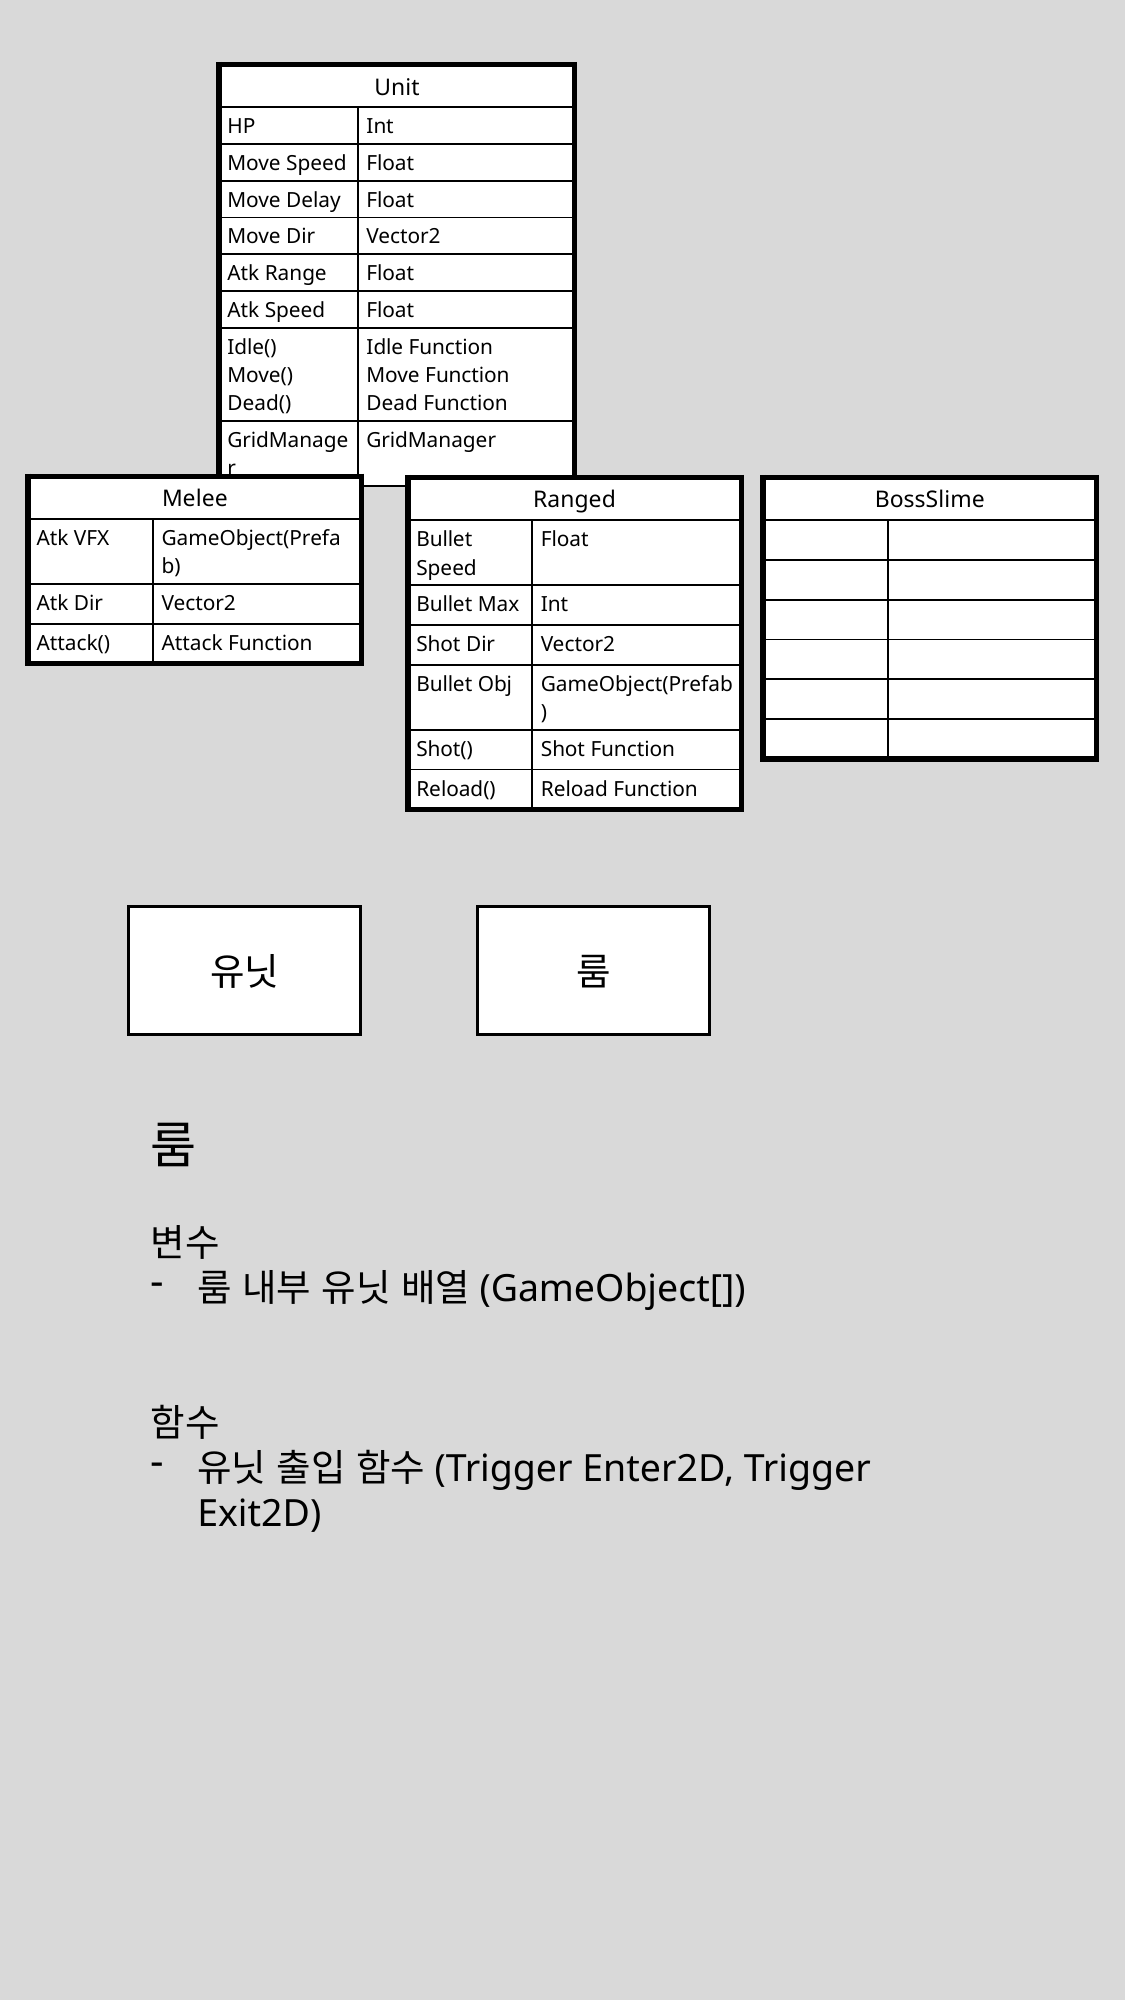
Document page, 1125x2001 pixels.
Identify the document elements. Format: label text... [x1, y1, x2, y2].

table_cell Idle Function Move Function Dead Function [359, 329, 572, 420]
table_header Unit [222, 67, 572, 106]
table_cell GameObject(Prefab) [154, 520, 359, 583]
table_cell Move Speed [222, 145, 357, 180]
table_cell HP [222, 108, 357, 143]
table_cell [889, 680, 1094, 718]
table_cell Attack() [31, 625, 152, 661]
table_cell [766, 720, 887, 756]
table_cell Vector2 [154, 585, 359, 623]
table_header Melee [31, 479, 359, 518]
table_cell Float [533, 521, 739, 584]
table_cell Float [359, 145, 572, 180]
table_cell Float [359, 182, 572, 217]
table_cell Atk VFX [31, 520, 152, 583]
table_cell GridManager [222, 422, 357, 474]
table_cell [766, 680, 887, 718]
table_cell [766, 521, 887, 559]
table_cell Float [359, 255, 572, 290]
table_cell Attack Function [154, 625, 359, 661]
table_cell Vector2 [533, 626, 739, 664]
table_cell Bullet Max [411, 586, 531, 624]
table_cell Reload() [411, 770, 531, 807]
table_cell Float [359, 292, 572, 327]
table_cell Move Dir [222, 218, 357, 253]
table_cell Vector2 [359, 218, 572, 253]
table_cell GameObject(Prefab) [533, 666, 739, 729]
table_cell Shot Function [533, 731, 739, 769]
table_cell Shot() [411, 731, 531, 769]
table_cell Int [359, 108, 572, 143]
table_cell GridManager [359, 422, 572, 485]
table_cell [889, 640, 1094, 678]
table_cell [889, 521, 1094, 559]
table_cell Int [533, 586, 739, 624]
table_cell Atk Range [222, 255, 357, 290]
table_cell [766, 601, 887, 639]
table_cell Bullet Obj [411, 666, 531, 729]
text_box 룸 [476, 906, 710, 1035]
table_cell Atk Dir [31, 585, 152, 623]
table_cell [766, 561, 887, 599]
table_cell Bullet Speed [411, 521, 531, 584]
text_box 룸 변수 룸 내부 유닛 배열(GameObject[]) 함수 유닛 출입 함수(Trigger Enter2D, Trigger Exit2D) [135, 1106, 983, 1676]
table_cell [889, 601, 1094, 639]
text_box 유닛 [128, 906, 362, 1035]
table_cell [889, 720, 1094, 756]
table_cell [766, 640, 887, 678]
table_cell Reload Function [533, 770, 739, 807]
table_header BossSlime [766, 480, 1094, 519]
table_cell [889, 561, 1094, 599]
table_cell Idle() Move() Dead() [222, 329, 357, 420]
table_cell Atk Speed [222, 292, 357, 327]
table_cell Shot Dir [411, 626, 531, 664]
table_header Ranged [411, 480, 739, 519]
table_cell Move Delay [222, 182, 357, 217]
